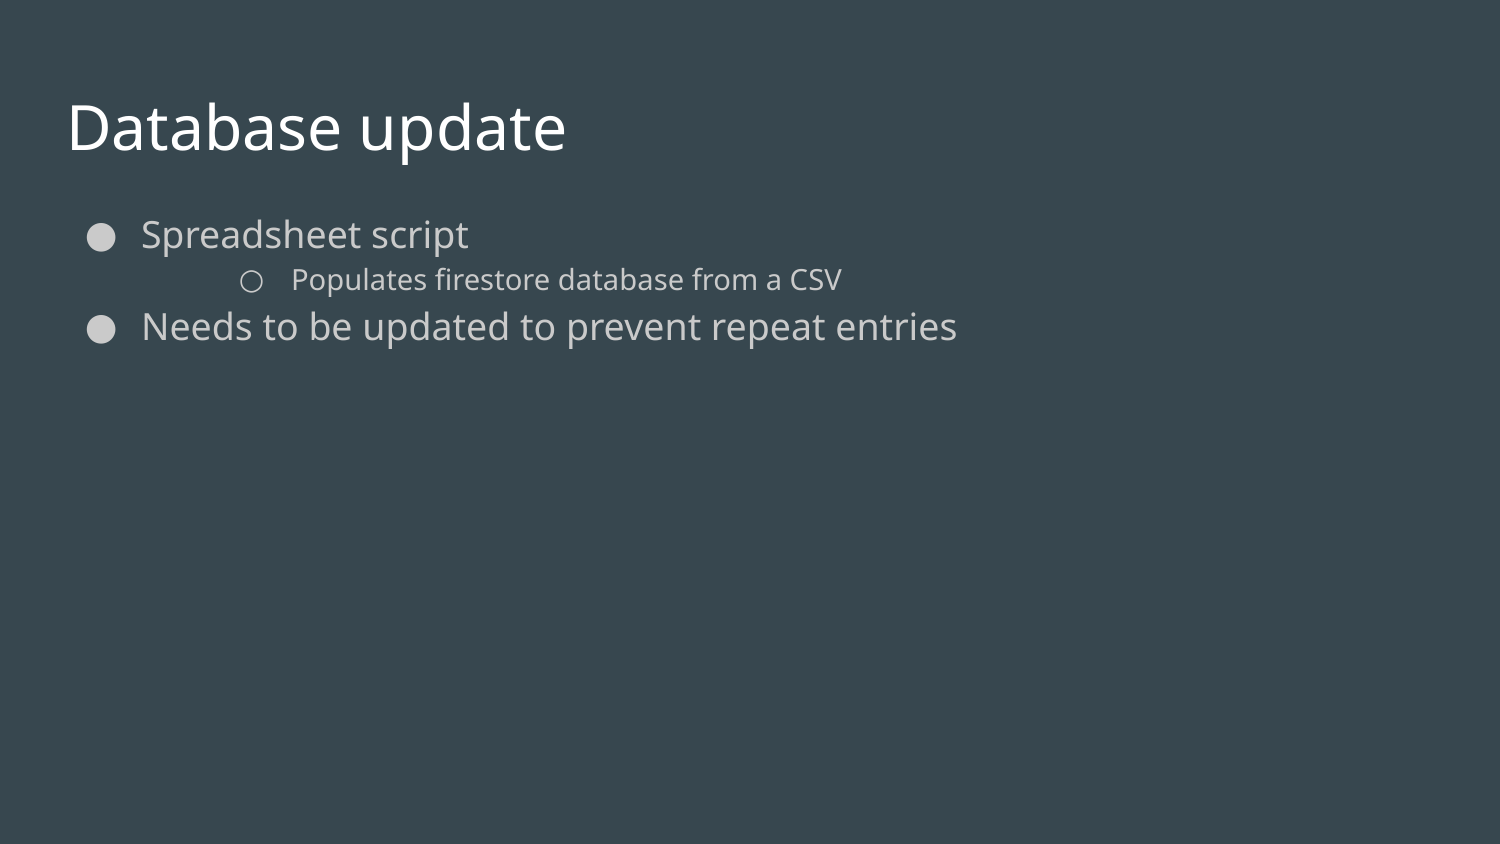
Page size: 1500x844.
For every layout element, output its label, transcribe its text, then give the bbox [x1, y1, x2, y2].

title Database update [51, 72, 1449, 167]
list Spreadsheet script Populates firestore database from a CSV Needs to be updated to prevent repeat entries [51, 189, 1449, 750]
